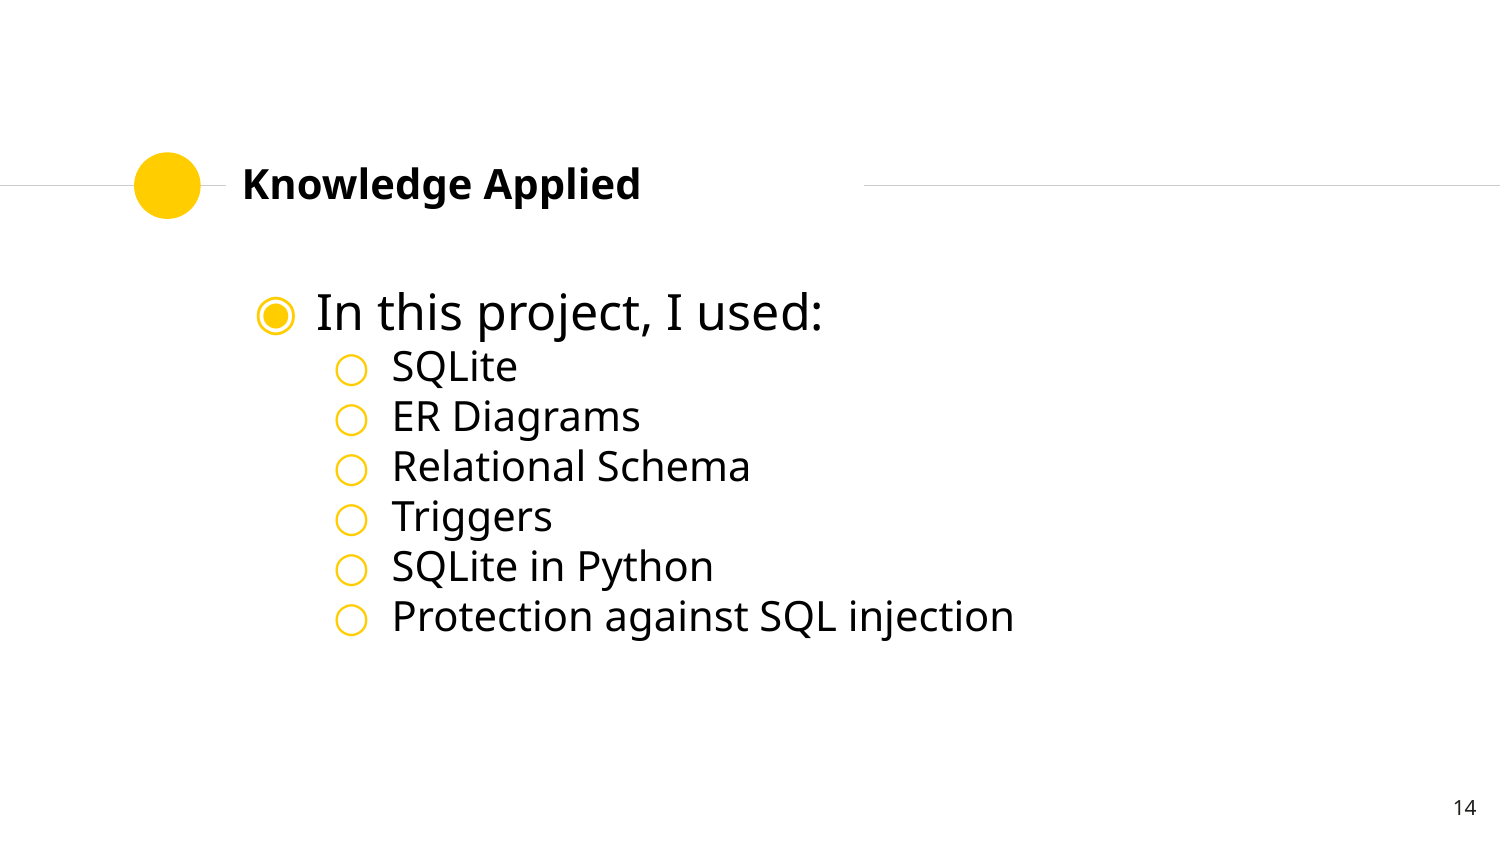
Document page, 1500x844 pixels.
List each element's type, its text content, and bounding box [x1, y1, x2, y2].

slide_number 14 [1401, 779, 1492, 844]
list In this project, I used: SQLite ER Diagrams Relational Schema Triggers SQLite in Python Protection against SQL injection [226, 265, 1344, 776]
title Knowledge Applied [226, 146, 863, 219]
